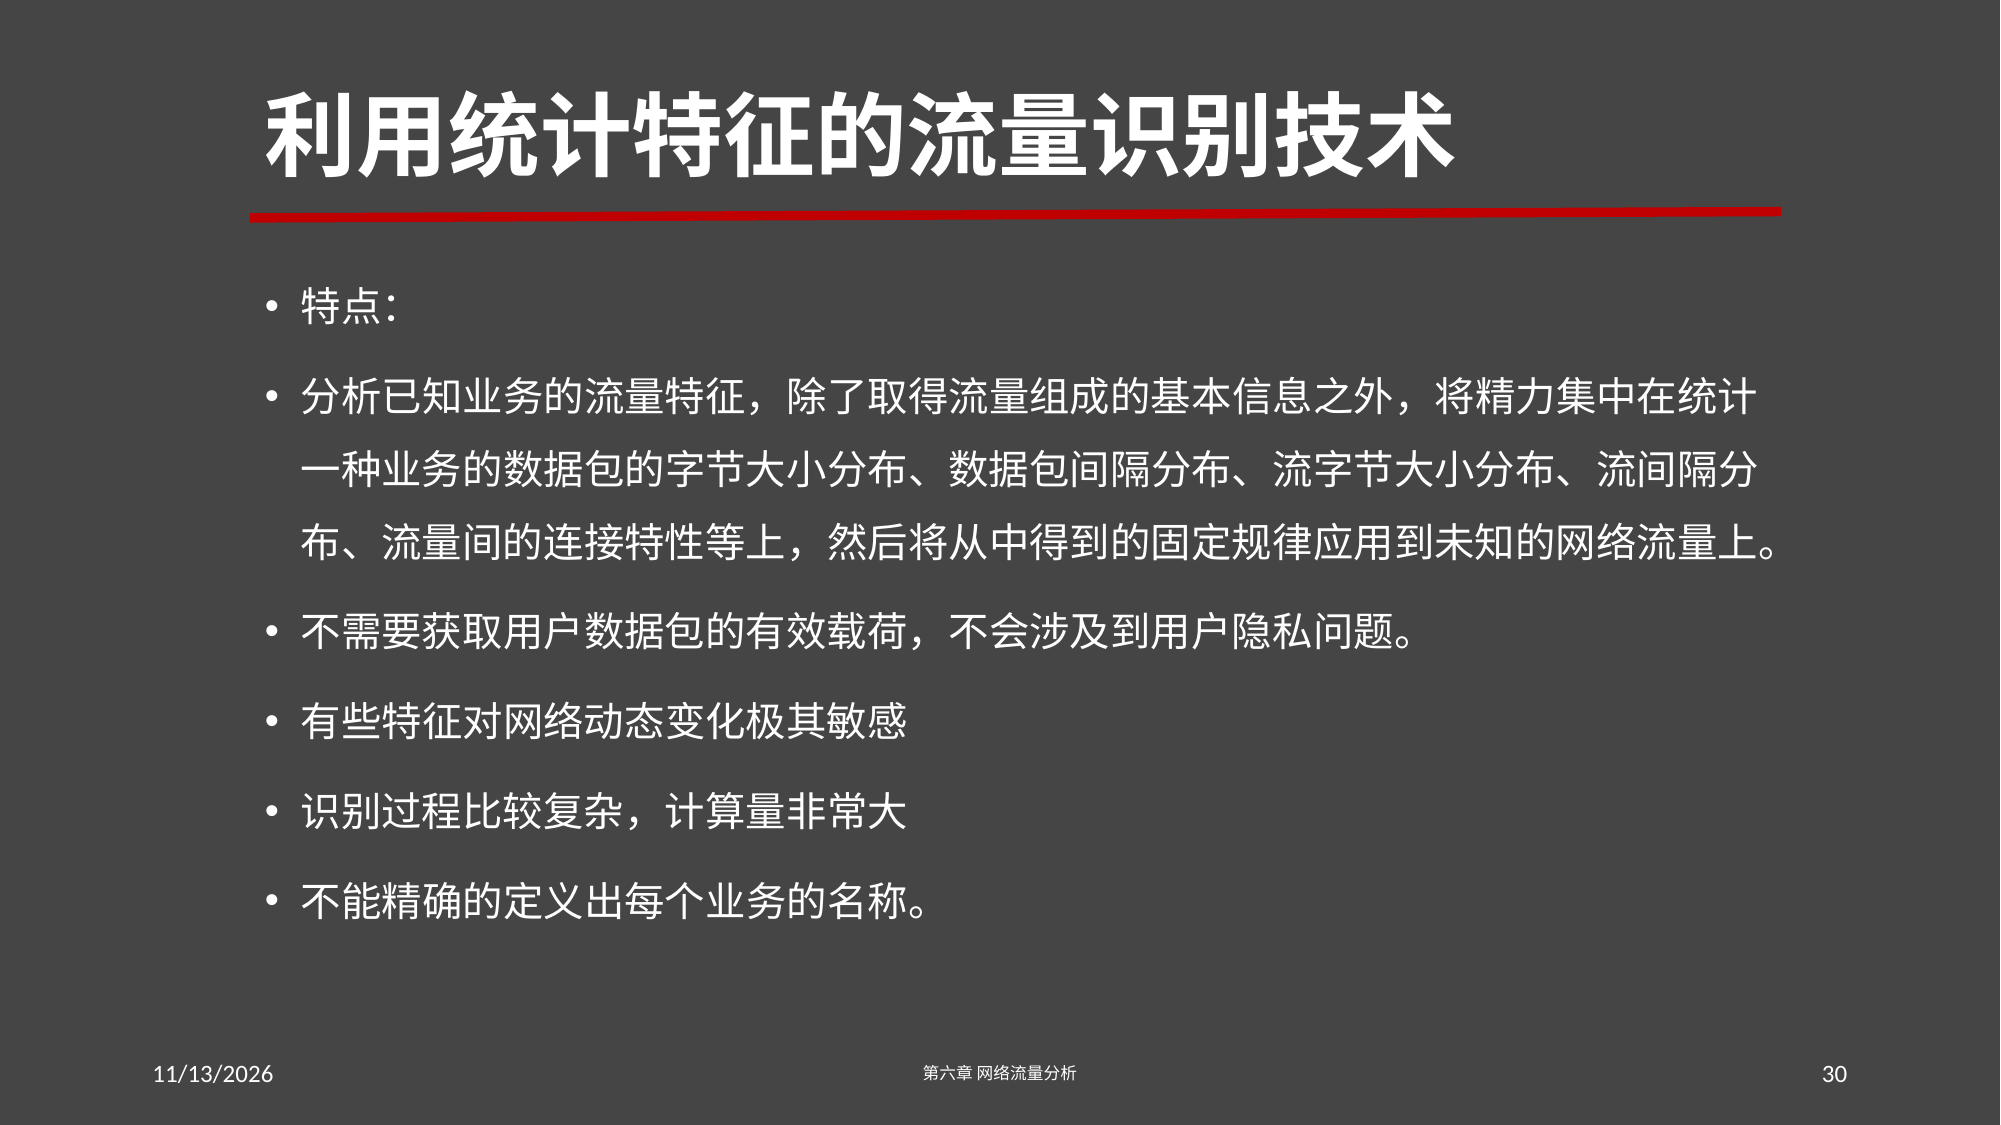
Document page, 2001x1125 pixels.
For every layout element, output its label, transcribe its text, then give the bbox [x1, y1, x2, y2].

list 特点： 分析已知业务的流量特征，除了取得流量组成的基本信息之外，将精力集中在统计一种业务的数据包的字节大小分布、数据包间隔分布、流字节大小分布、流间隔分布、流量间的连接特性等上，然后将从中得到的固定规律应用到未知的网络流量上。 不需要获取用户数据包的有效载荷，不会涉及到用户隐私问题。 有些特征对网络动态变化极其敏感 识别过程比较复杂，计算量非常大 不能精确的定义出每个业务的名称。 [249, 249, 1782, 1011]
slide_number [137, 1042, 588, 1103]
title 利用统计特征的流量识别技术 [249, 30, 1782, 249]
footer 第六章 网络流量分析 [662, 1042, 1338, 1103]
slide_number 30 [1412, 1042, 1863, 1103]
